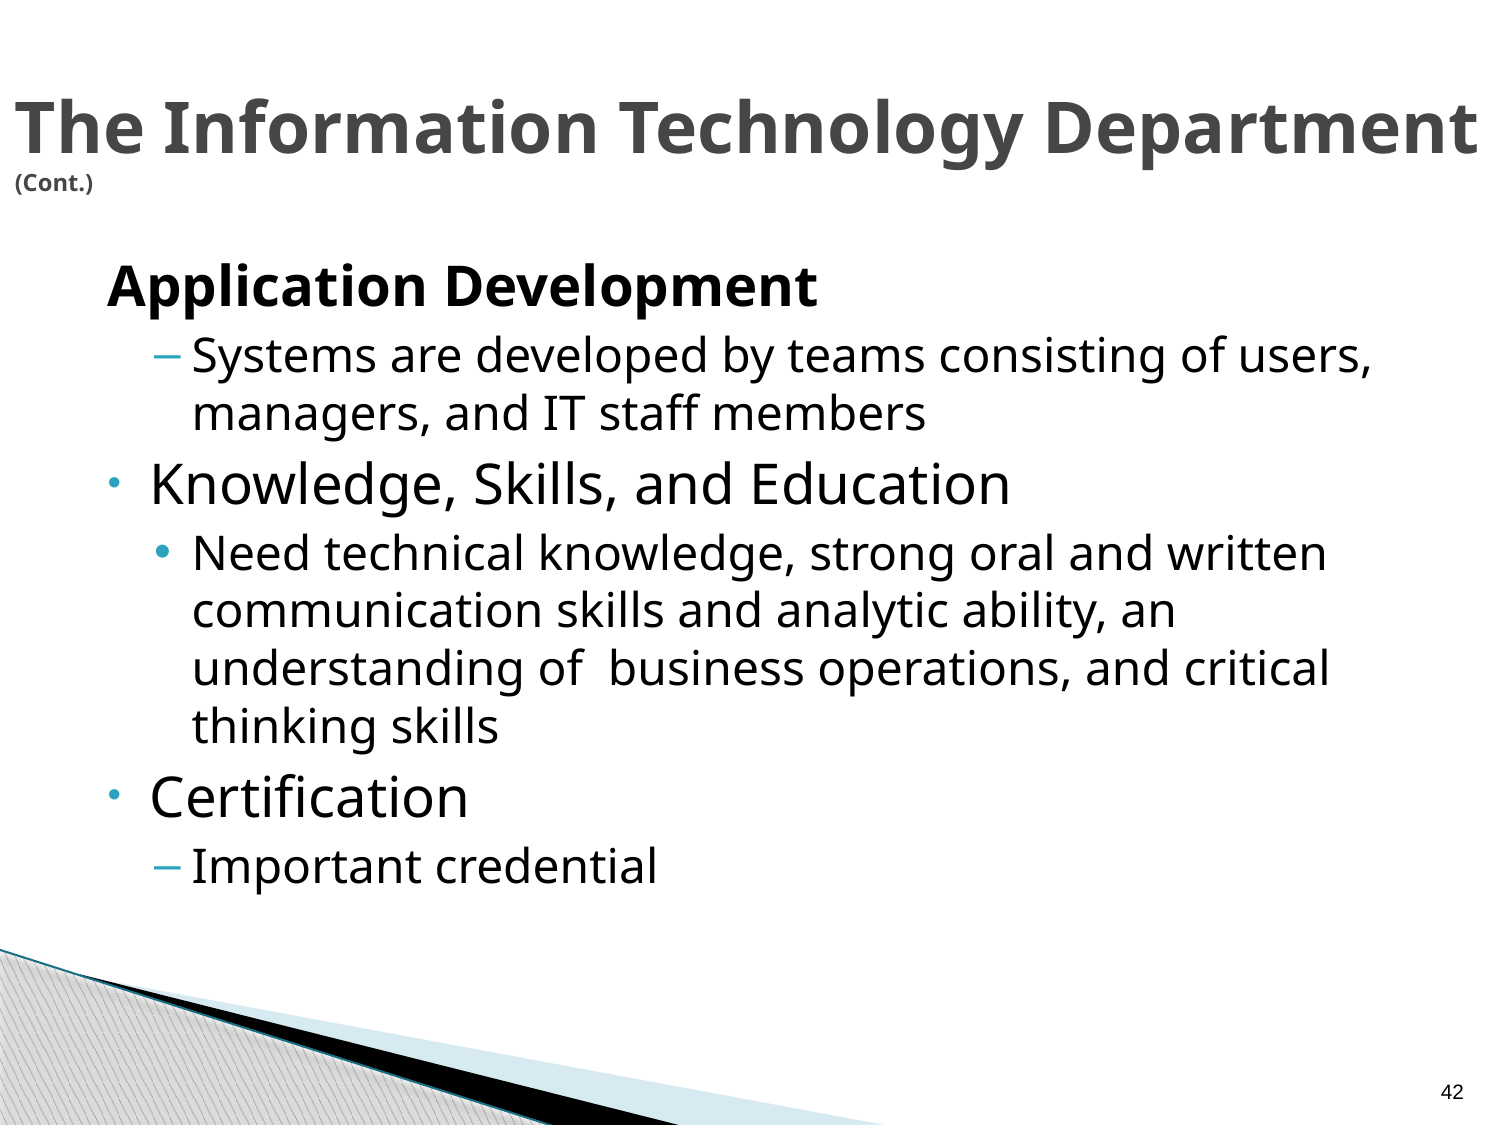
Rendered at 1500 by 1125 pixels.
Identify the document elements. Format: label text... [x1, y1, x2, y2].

list Application Development Systems are developed by teams consisting of users, managers, and IT staff members Knowledge, Skills, and Education Need technical knowledge, strong oral and written communication skills and analytic ability, an understanding of business operations, and critical thinking skills Certification Important credential [75, 243, 1425, 986]
title The Information Technology Department (Cont.) [0, 45, 1500, 233]
slide_number 42 [1418, 1051, 1479, 1112]
